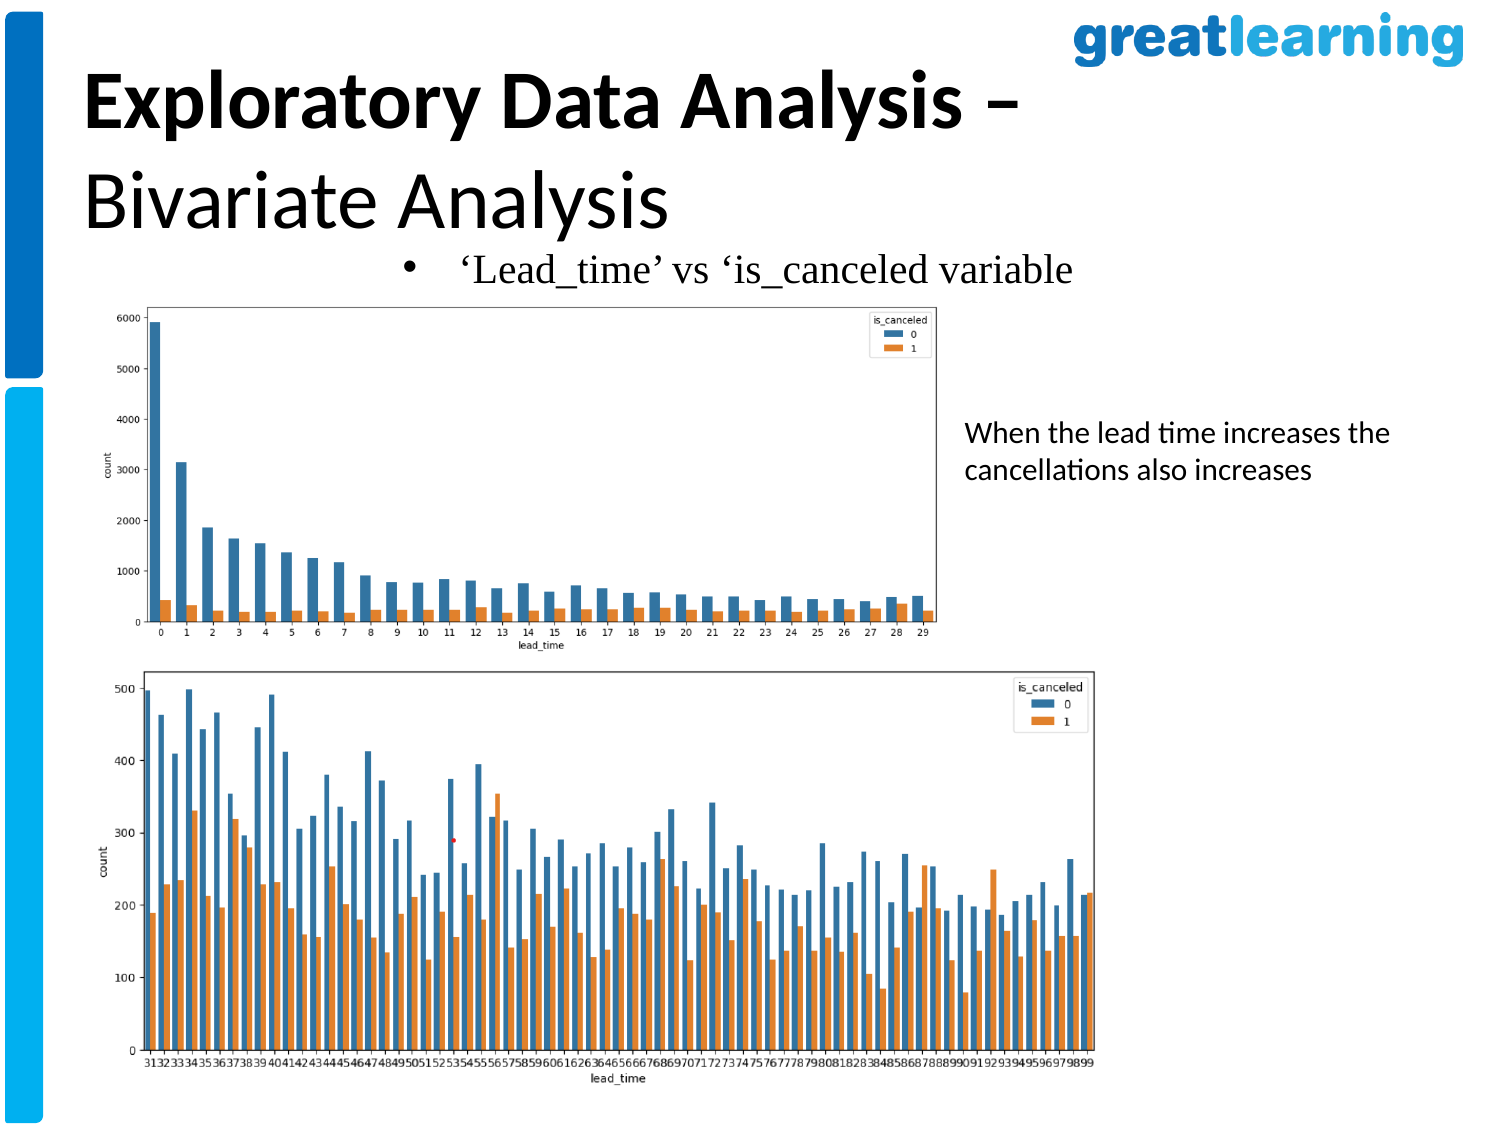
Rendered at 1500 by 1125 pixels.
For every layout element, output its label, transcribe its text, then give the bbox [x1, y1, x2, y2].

picture [50, 655, 1106, 1088]
text_box Exploratory Data Analysis – Bivariate Analysis [68, 37, 1469, 253]
text_box When the lead time increases the cancellations also increases [953, 404, 1450, 495]
picture [49, 298, 949, 654]
list ‘Lead_time’ vs ‘is_canceled variable [387, 253, 1150, 322]
picture [1074, 12, 1463, 37]
